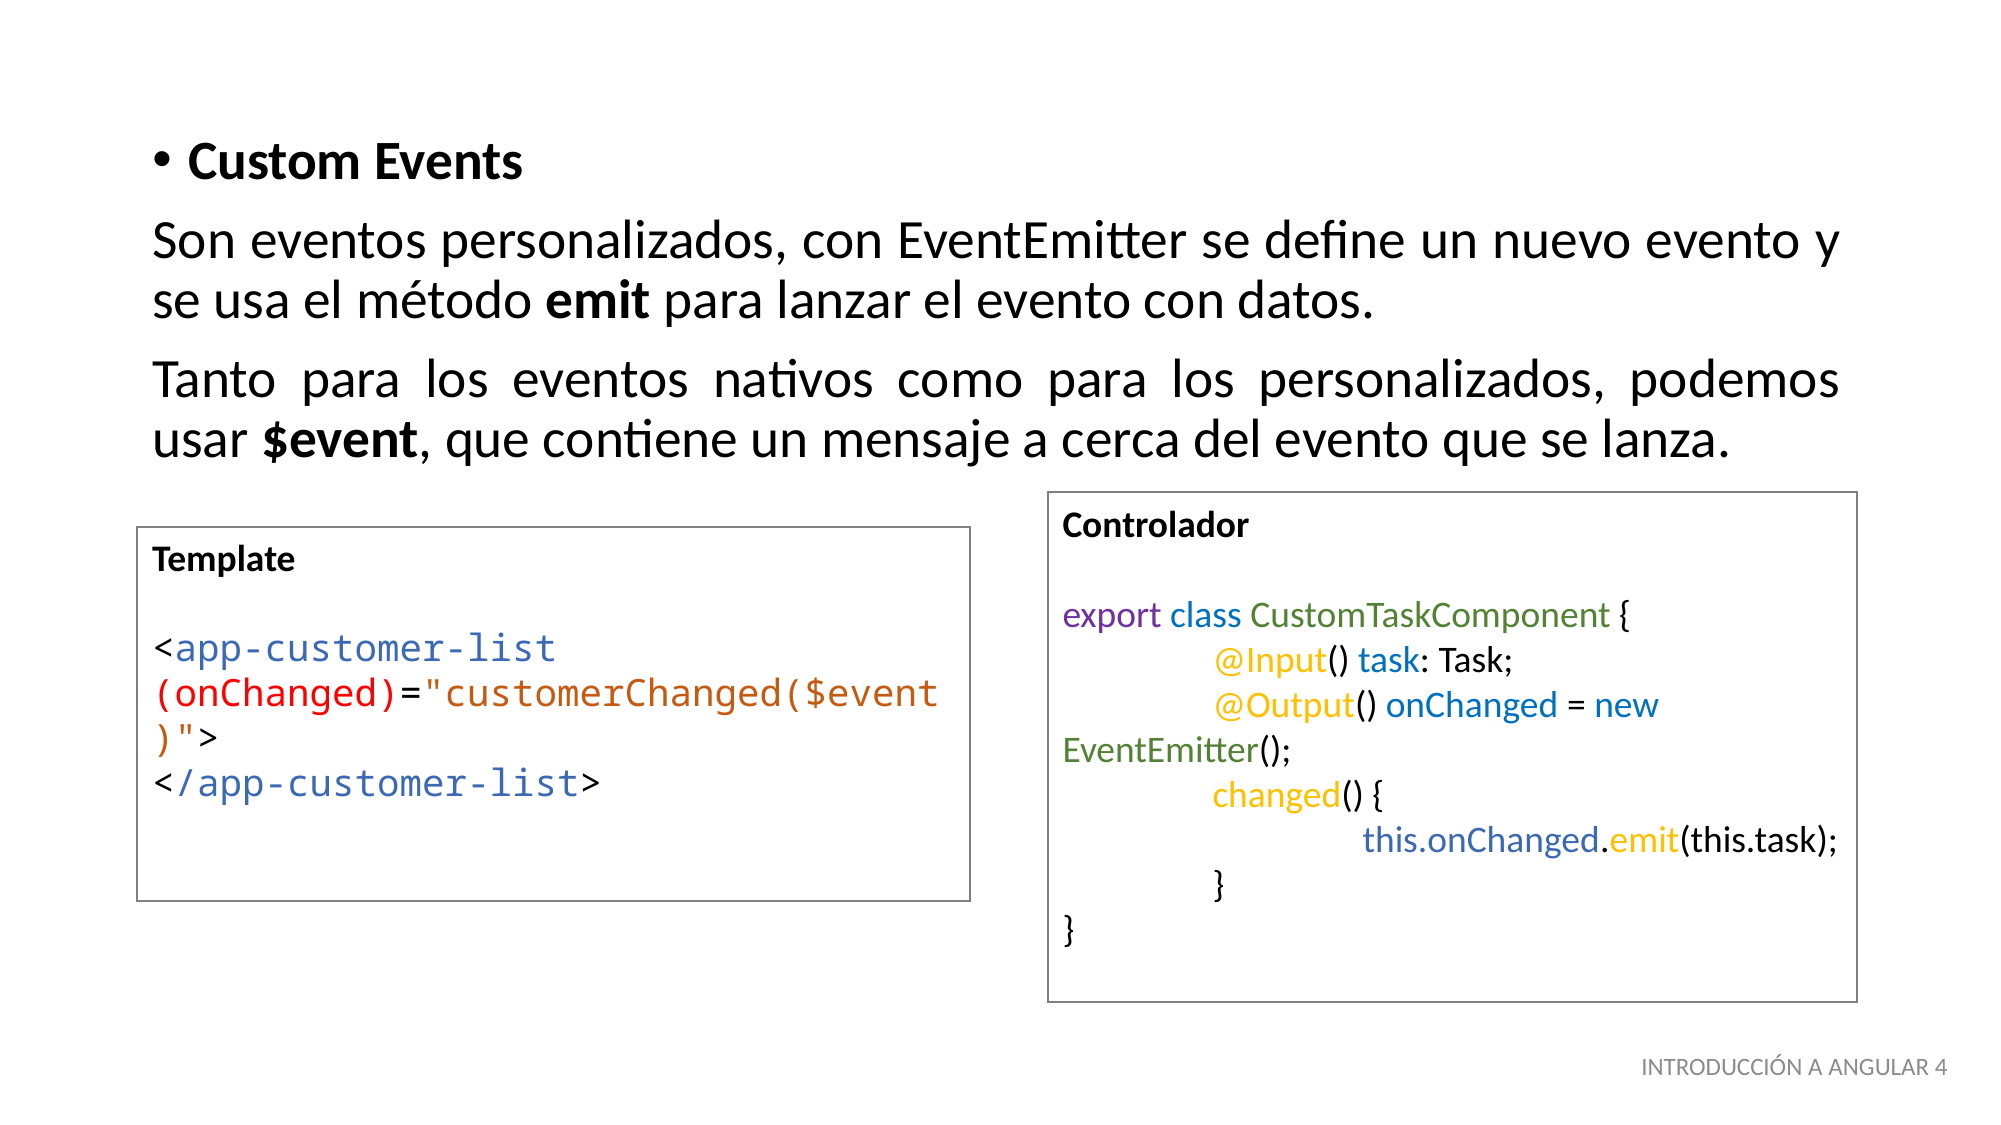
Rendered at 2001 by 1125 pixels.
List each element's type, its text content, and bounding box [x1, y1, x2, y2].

footer INTRODUCCIÓN A ANGULAR 4 [1288, 1035, 1964, 1096]
text_box Custom Events Son eventos personalizados, con EventEmitter se define un nuevo evento y se usa el método emit para lanzar el evento con datos. Tanto para los eventos nativos como para los personalizados, podemos usar $event, que contiene un mensaje a cerca del evento que se lanza. [137, 124, 1857, 478]
text_box Controlador export class CustomTaskComponent { @Input() task: Task; @Output() onChanged = new EventEmitter(); changed() { this.onChanged.emit(this.task); } } [1047, 491, 1858, 1003]
text_box Template <app-customer-list (onChanged)="customerChanged($event)"> </app-customer-list> [136, 526, 971, 902]
